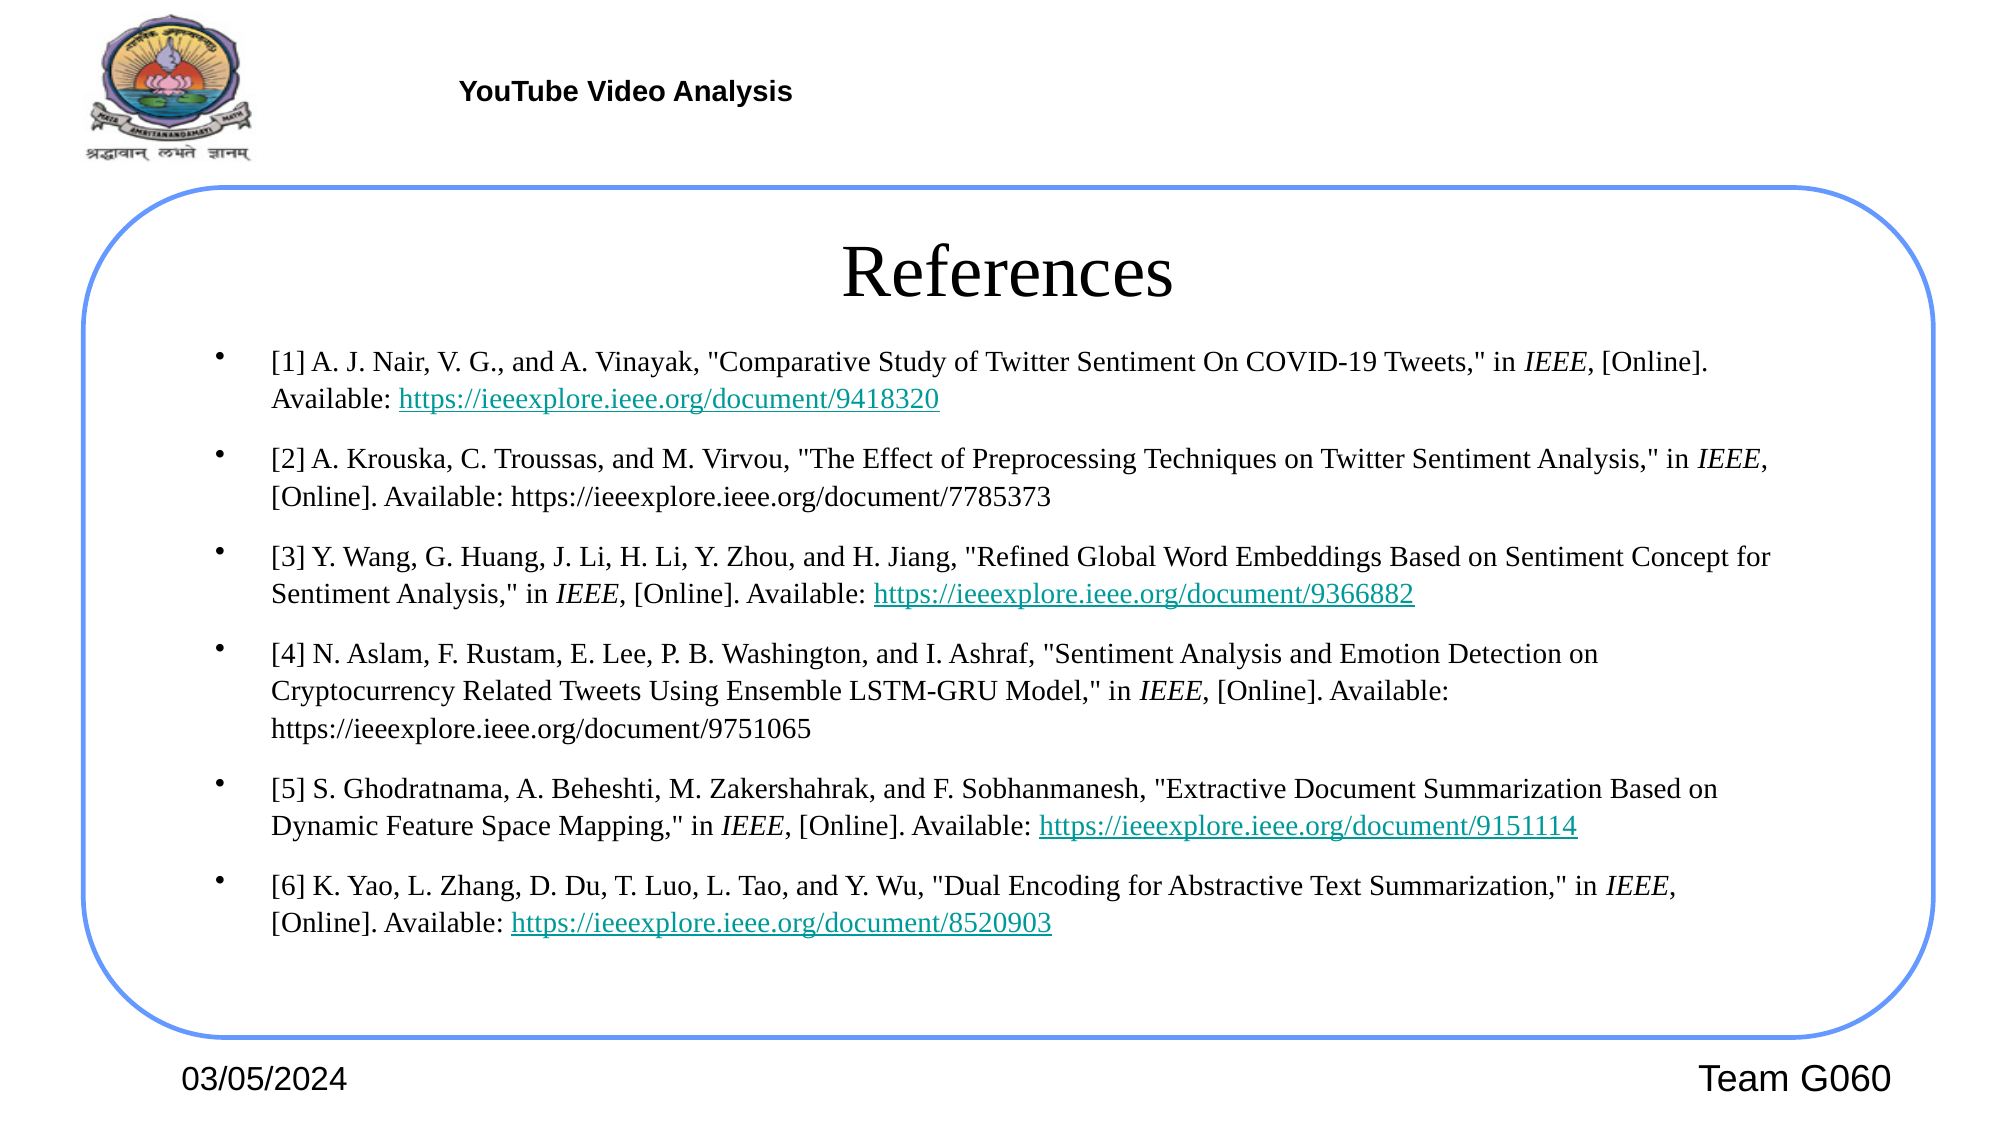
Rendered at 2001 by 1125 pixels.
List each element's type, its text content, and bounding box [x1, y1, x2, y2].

list [1] A. J. Nair, V. G., and A. Vinayak, "Comparative Study of Twitter Sentiment On COVID-19 Tweets," in IEEE, [Online]. Available: https://ieeexplore.ieee.org/document/9418320 [2] A. Krouska, C. Troussas, and M. Virvou, "The Effect of Preprocessing Techniques on Twitter Sentiment Analysis," in IEEE, [Online]. Available: https://ieeexplore.ieee.org/document/7785373 [3] Y. Wang, G. Huang, J. Li, H. Li, Y. Zhou, and H. Jiang, "Refined Global Word Embeddings Based on Sentiment Concept for Sentiment Analysis," in IEEE, [Online]. Available: https://ieeexplore.ieee.org/document/9366882 [4] N. Aslam, F. Rustam, E. Lee, P. B. Washington, and I. Ashraf, "Sentiment Analysis and Emotion Detection on Cryptocurrency Related Tweets Using Ensemble LSTM-GRU Model," in IEEE, [Online]. Available: https://ieeexplore.ieee.org/document/9751065 [5] S. Ghodratnama, A. Beheshti, M. Zakershahrak, and F. Sobhanmanesh, "Extractive Document Summarization Based on Dynamic Feature Space Mapping," in IEEE, [Online]. Available: https://ieeexplore.ieee.org/document/9151114 [6] K. Yao, L. Zhang, D. Du, T. Luo, L. Tao, and Y. Wu, "Dual Encoding for Abstractive Text Summarization," in IEEE, [Online]. Available: https://ieeexplore.ieee.org/document/8520903 [200, 332, 1800, 950]
title References [216, 200, 1800, 332]
picture [83, 12, 257, 163]
